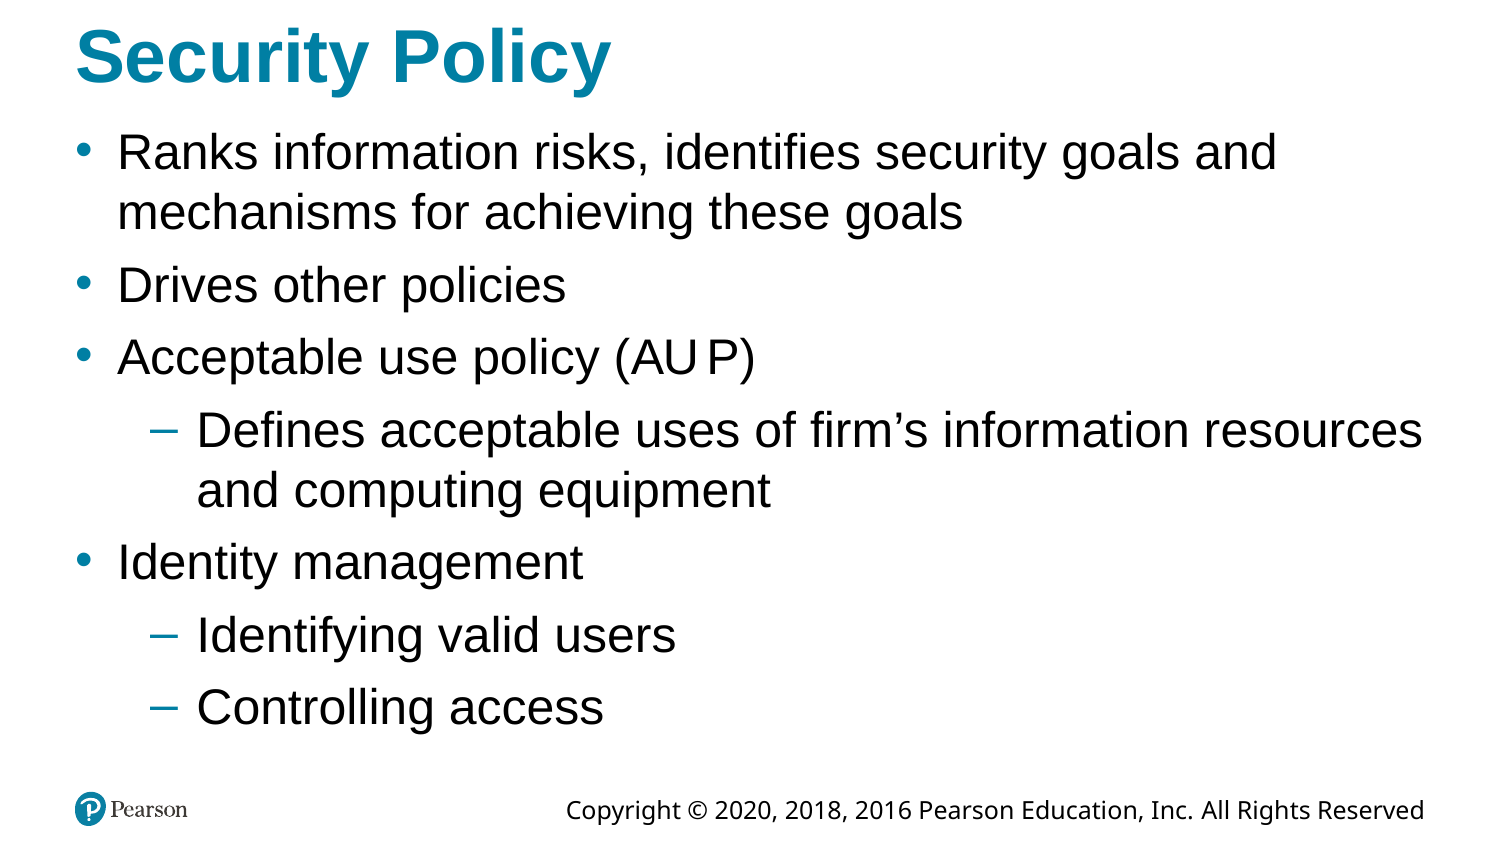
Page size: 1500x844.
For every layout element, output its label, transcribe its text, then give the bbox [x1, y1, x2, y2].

list Ranks information risks, identifies security goals and mechanisms for achieving these goals Drives other policies Acceptable use policy (A U P) Defines acceptable uses of firm’s information resources and computing equipment Identity management Identifying valid users Controlling access [75, 119, 1425, 735]
title Security Policy [75, 0, 1425, 98]
